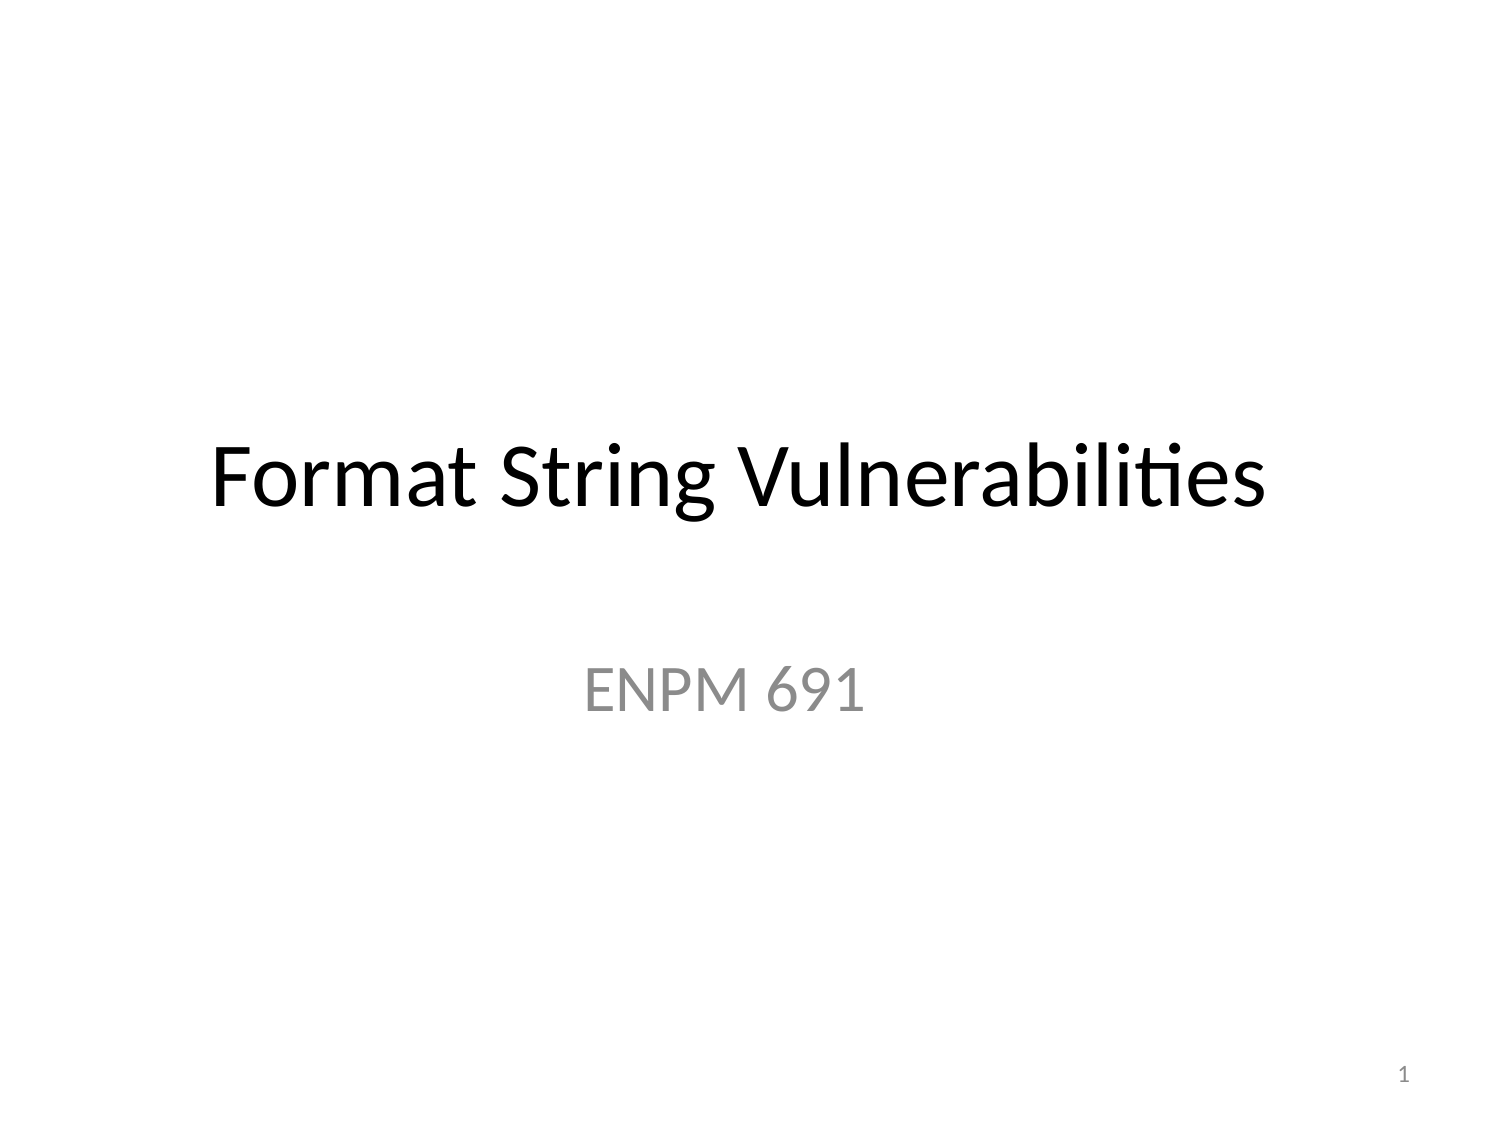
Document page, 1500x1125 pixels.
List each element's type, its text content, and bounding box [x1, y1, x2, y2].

title Format String Vulnerabilities [112, 349, 1388, 591]
subtitle ENPM 691 [200, 637, 1250, 925]
slide_number 1 [1074, 1042, 1425, 1103]
